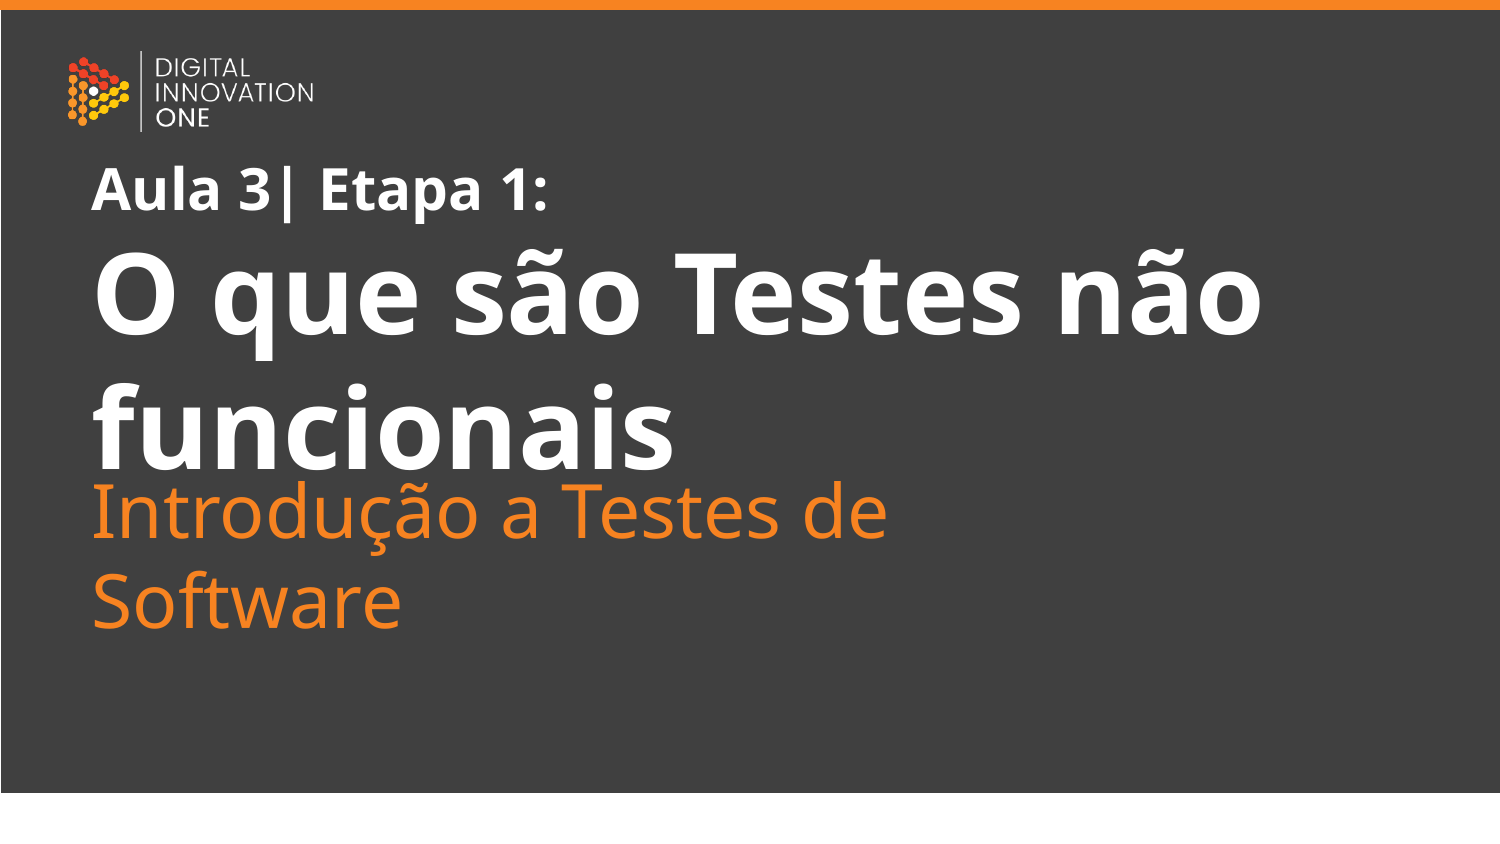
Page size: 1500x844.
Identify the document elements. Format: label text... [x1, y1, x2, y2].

picture [50, 42, 331, 140]
text_box [1, 10, 1500, 793]
text_box [0, 793, 1500, 844]
text_box Aula 3| Etapa 1: O que são Testes não funcionais [76, 197, 1475, 447]
text_box Introdução a Testes de Software [76, 504, 1028, 603]
text_box [0, 0, 1500, 10]
